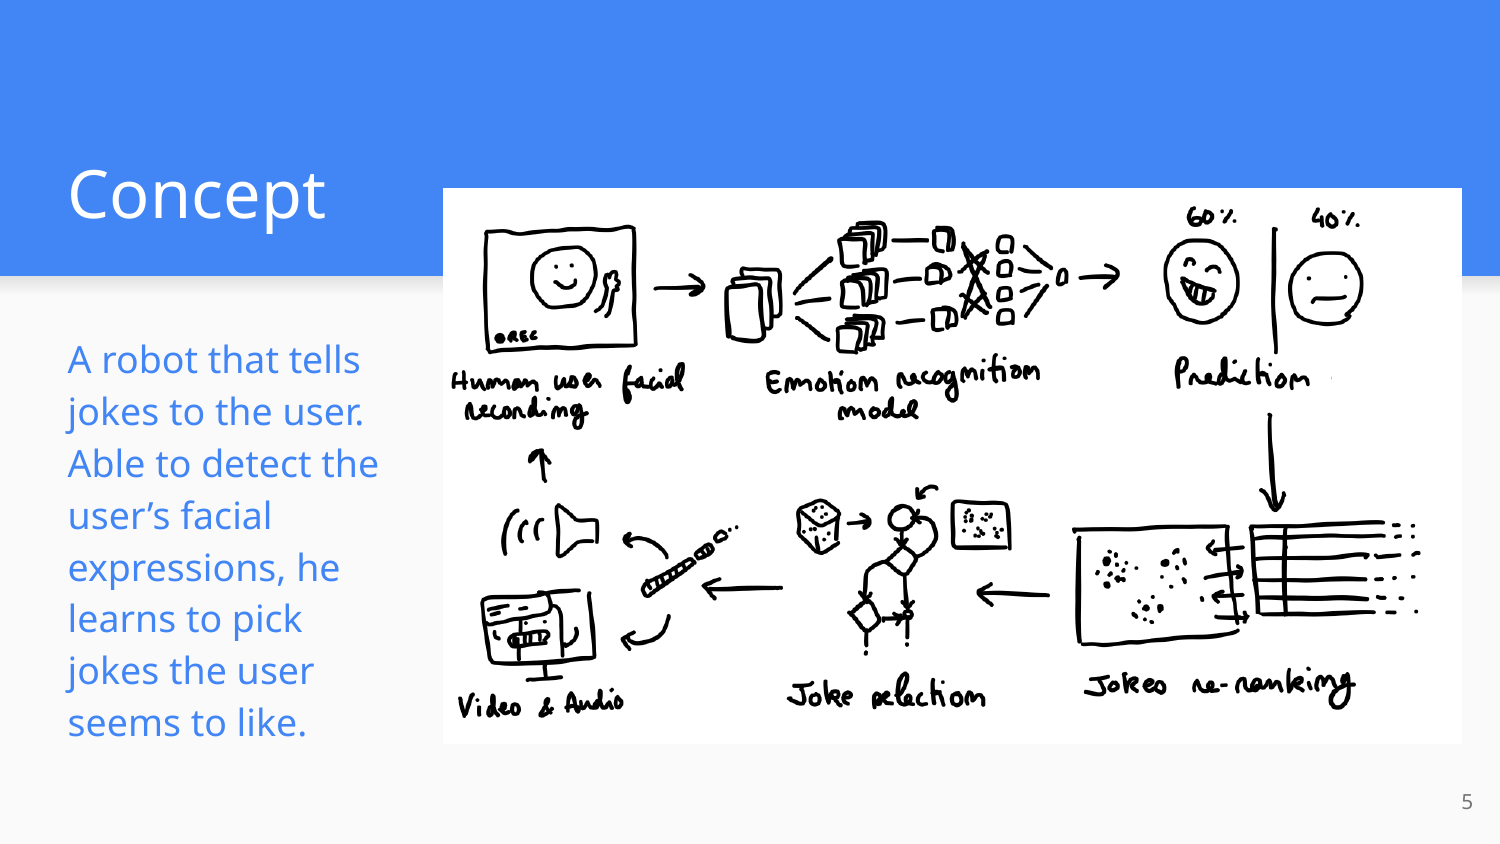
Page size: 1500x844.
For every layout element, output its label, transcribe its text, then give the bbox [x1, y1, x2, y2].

title Concept [52, 121, 1402, 248]
slide_number ‹#› [1398, 770, 1489, 835]
list A robot that tells jokes to the user. Able to detect the user’s facial expressions, he learns to pick jokes the user seems to like. [52, 314, 414, 760]
picture [443, 188, 1462, 744]
